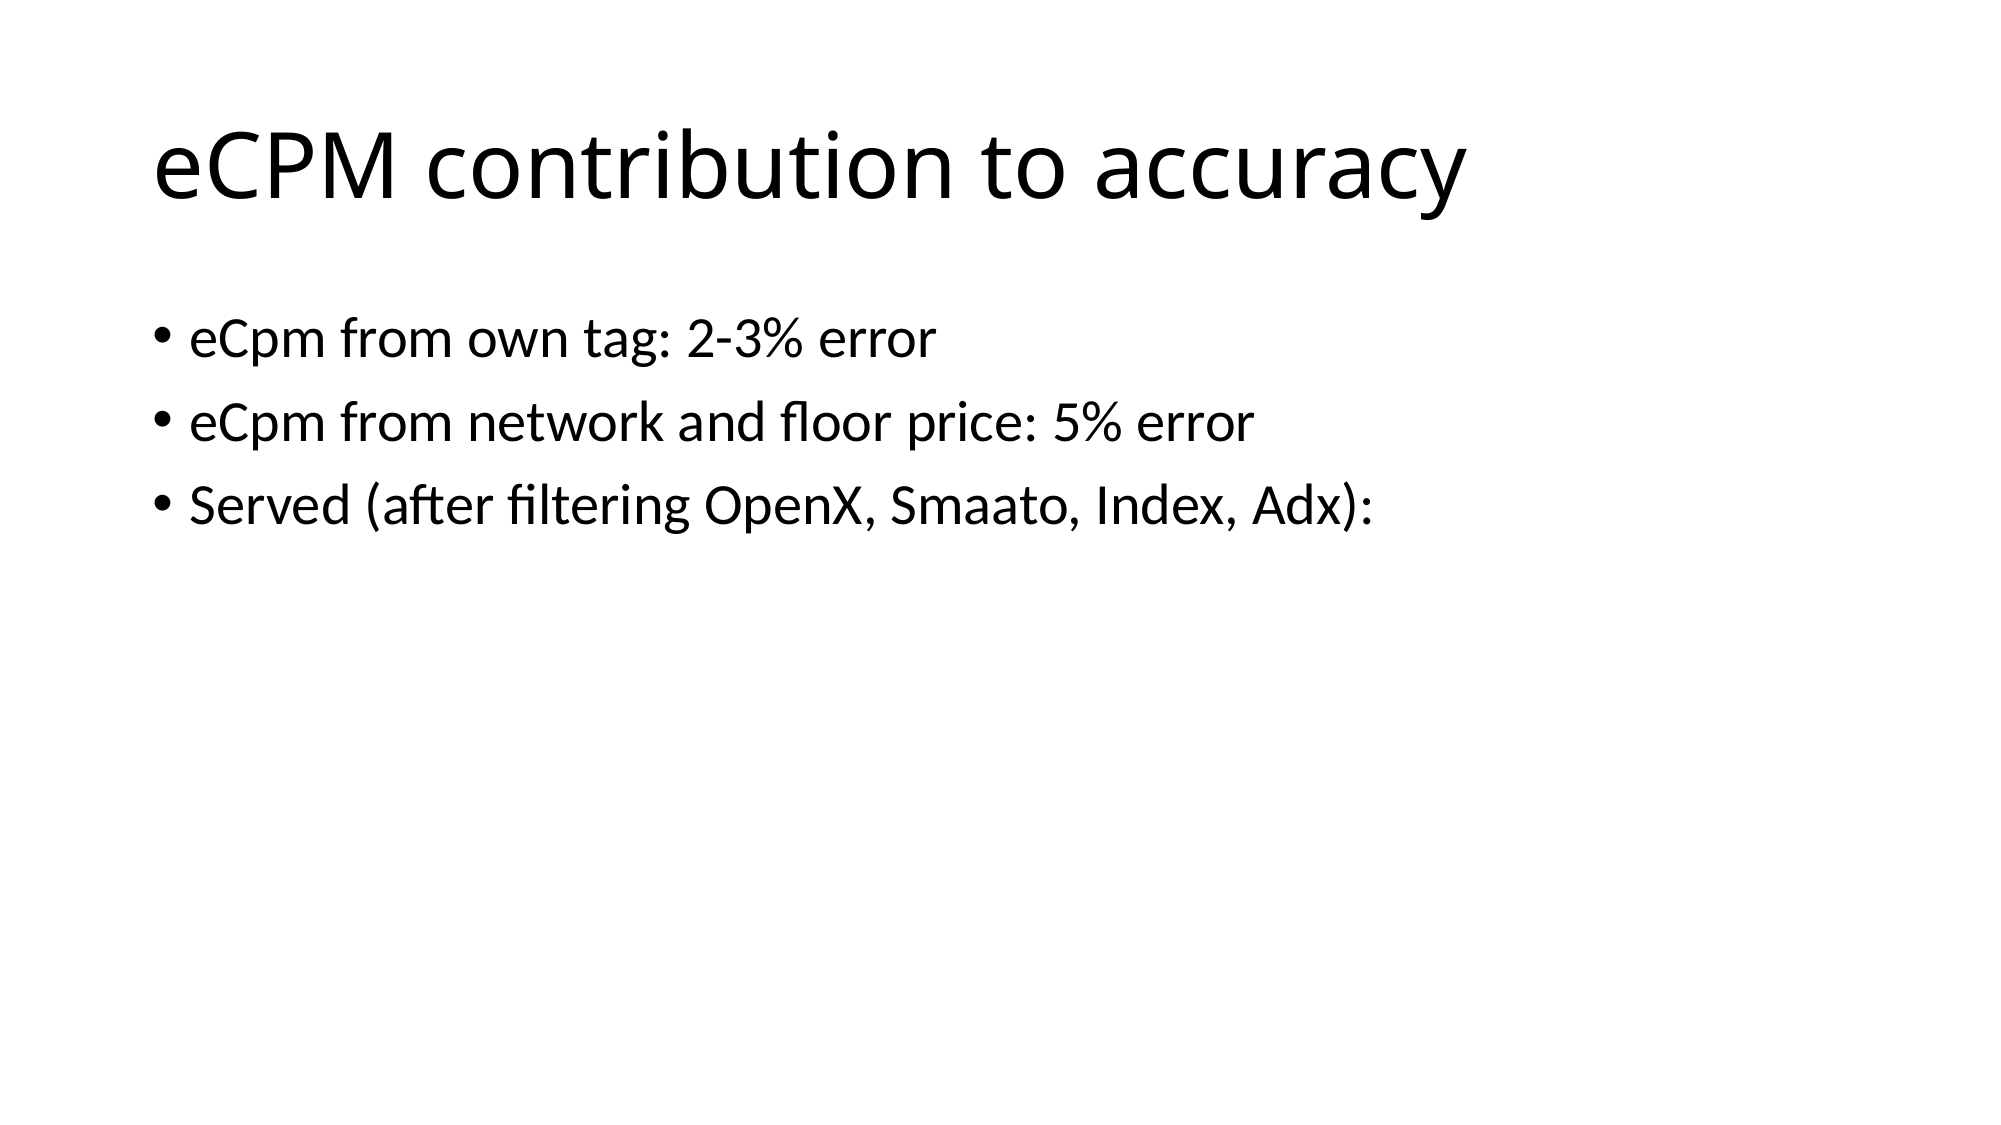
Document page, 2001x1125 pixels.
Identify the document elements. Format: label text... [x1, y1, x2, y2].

title eCPM contribution to accuracy [137, 59, 1863, 278]
list eCpm from own tag: 2-3% error eCpm from network and floor price: 5% error Served (after filtering OpenX, Smaato, Index, Adx): [137, 299, 1863, 1014]
